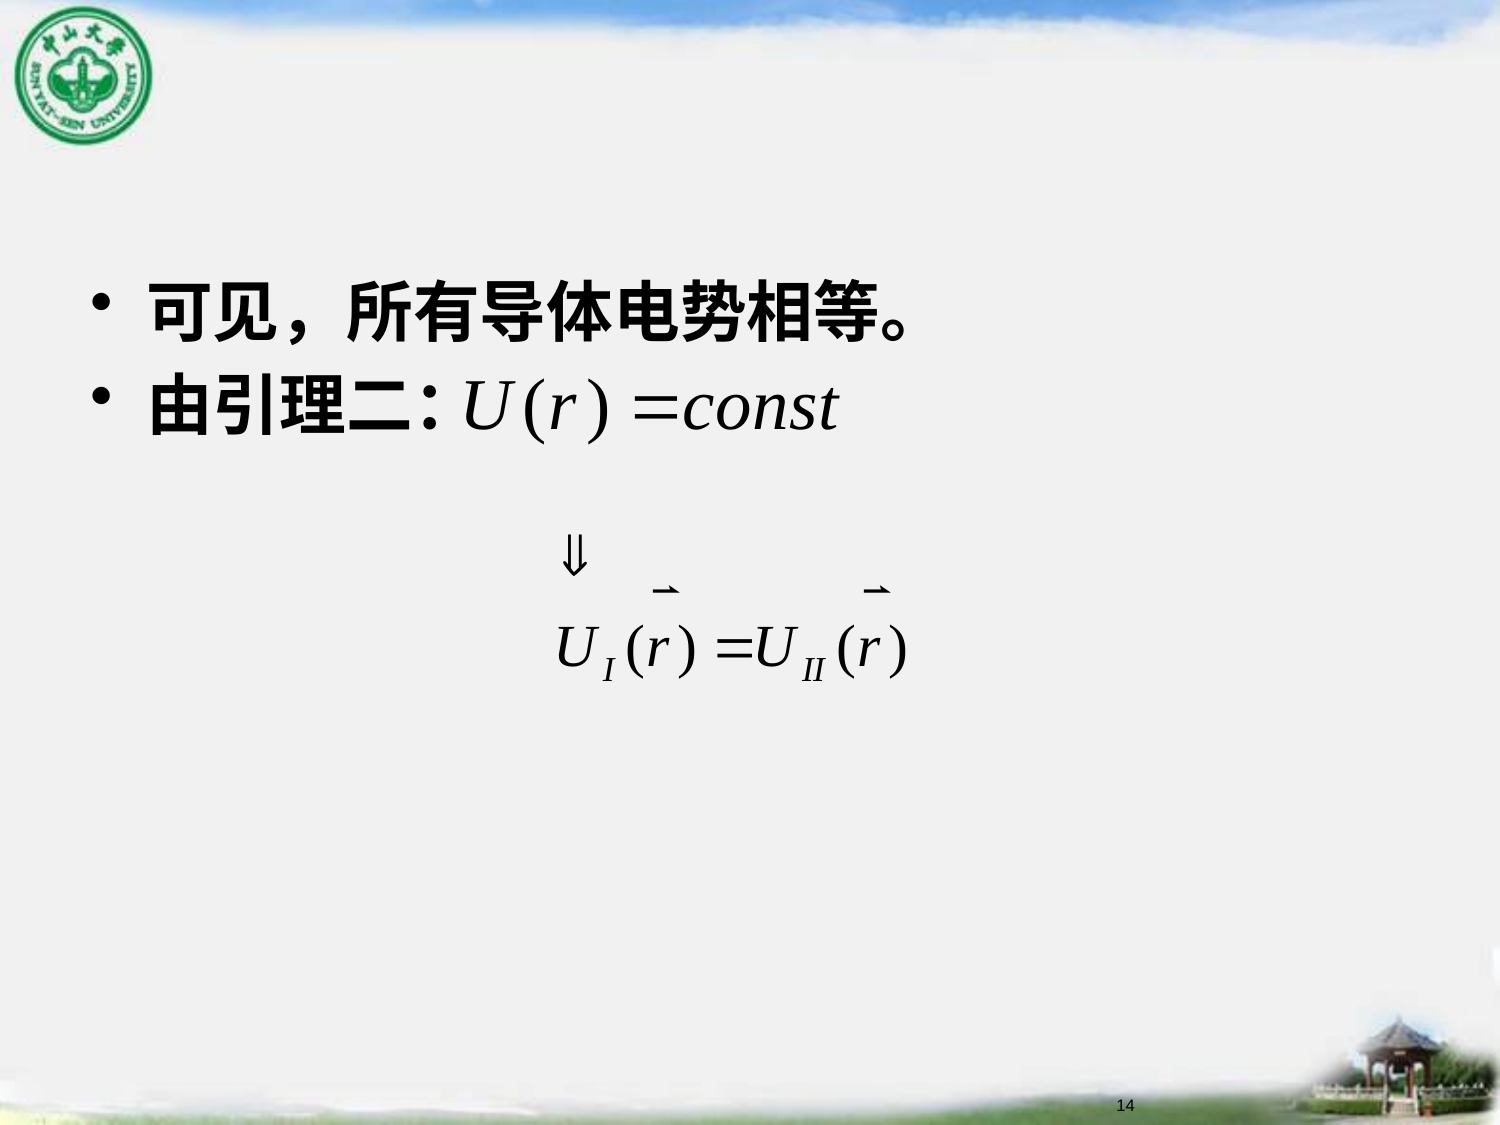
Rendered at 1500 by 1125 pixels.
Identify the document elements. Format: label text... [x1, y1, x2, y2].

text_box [454, 362, 851, 460]
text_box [549, 512, 919, 693]
list 可见，所有导体电势相等。 由引理二： [75, 262, 1425, 1025]
slide_number 14 [1012, 1087, 1151, 1125]
picture [0, 0, 1500, 1125]
